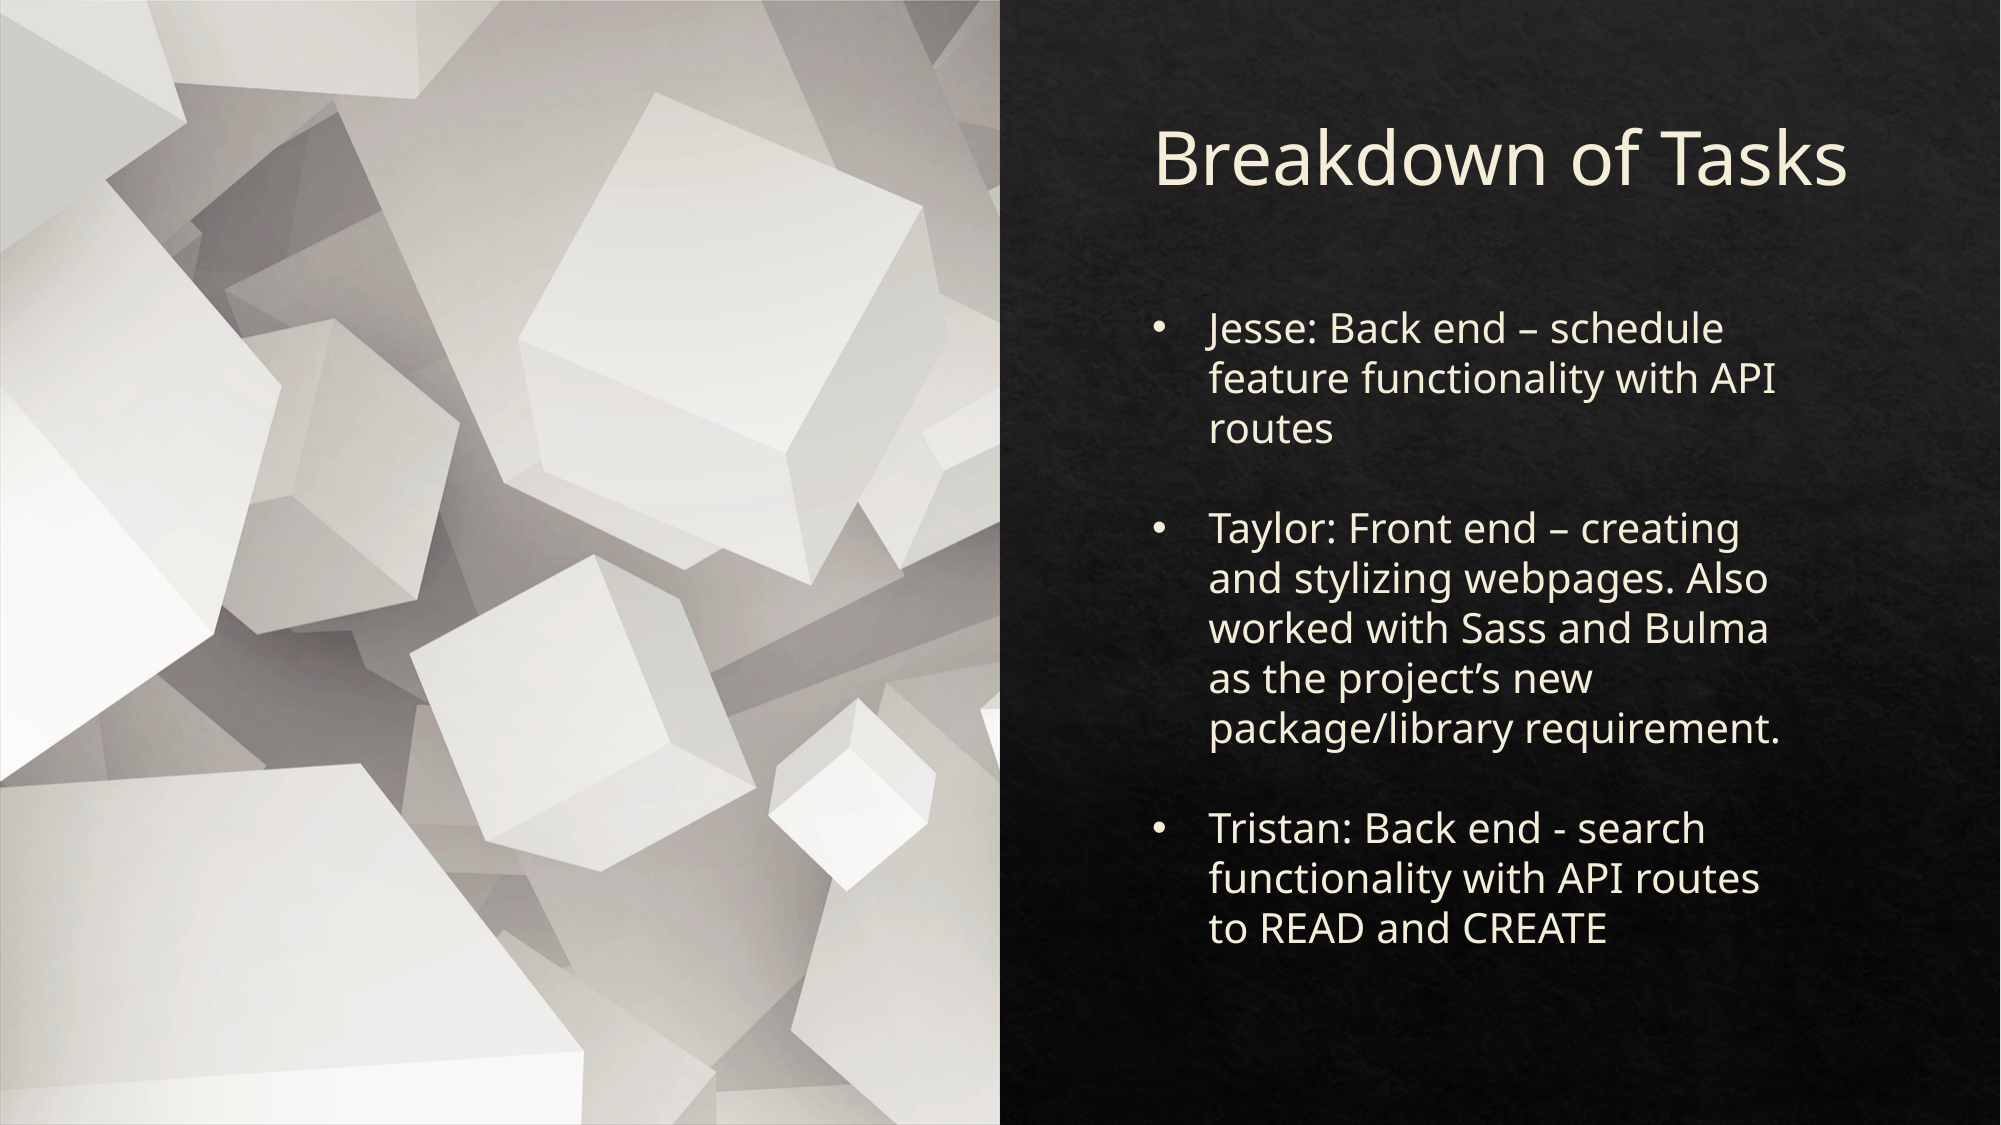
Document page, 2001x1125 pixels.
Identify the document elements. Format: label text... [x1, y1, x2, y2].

picture [0, 0, 1001, 1125]
text_box Breakdown of Tasks [1137, 113, 1870, 210]
text_box Jesse: Back end – schedule feature functionality with API routes Taylor: Front end – creating and stylizing webpages. Also worked with Sass and Bulma as the project’s new package/library requirement. Tristan: Back end - search functionality with API routes to READ and CREATE [1137, 294, 1821, 960]
